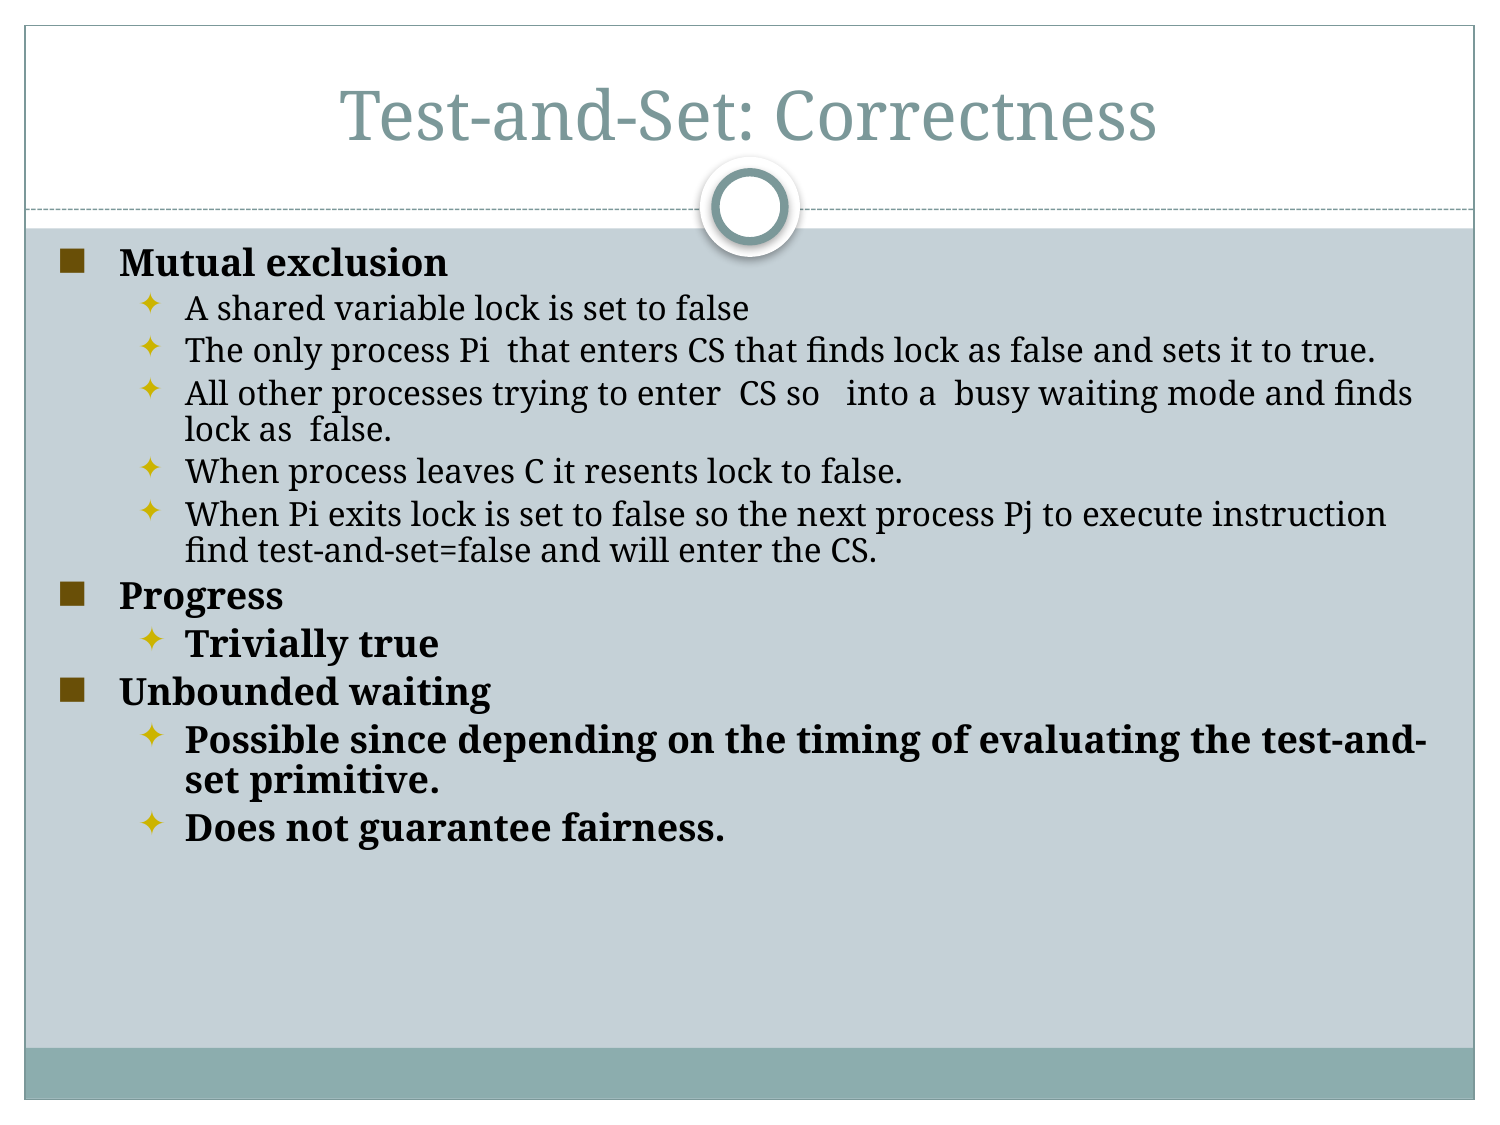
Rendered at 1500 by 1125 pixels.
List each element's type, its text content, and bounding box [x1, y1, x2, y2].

text_box Mutual exclusion A shared variable lock is set to false The only process Pi that enters CS that finds lock as false and sets it to true. All other processes trying to enter CS so into a busy waiting mode and finds lock as false. When process leaves C it resents lock to false. When Pi exits lock is set to false so the next process Pj to execute instruction find test-and-set=false and will enter the CS. Progress Trivially true Unbounded waiting Possible since depending on the timing of evaluating the test-and-set primitive. Does not guarantee fairness. [48, 237, 1446, 1125]
title Test-and-Set: Correctness [49, 37, 1450, 162]
